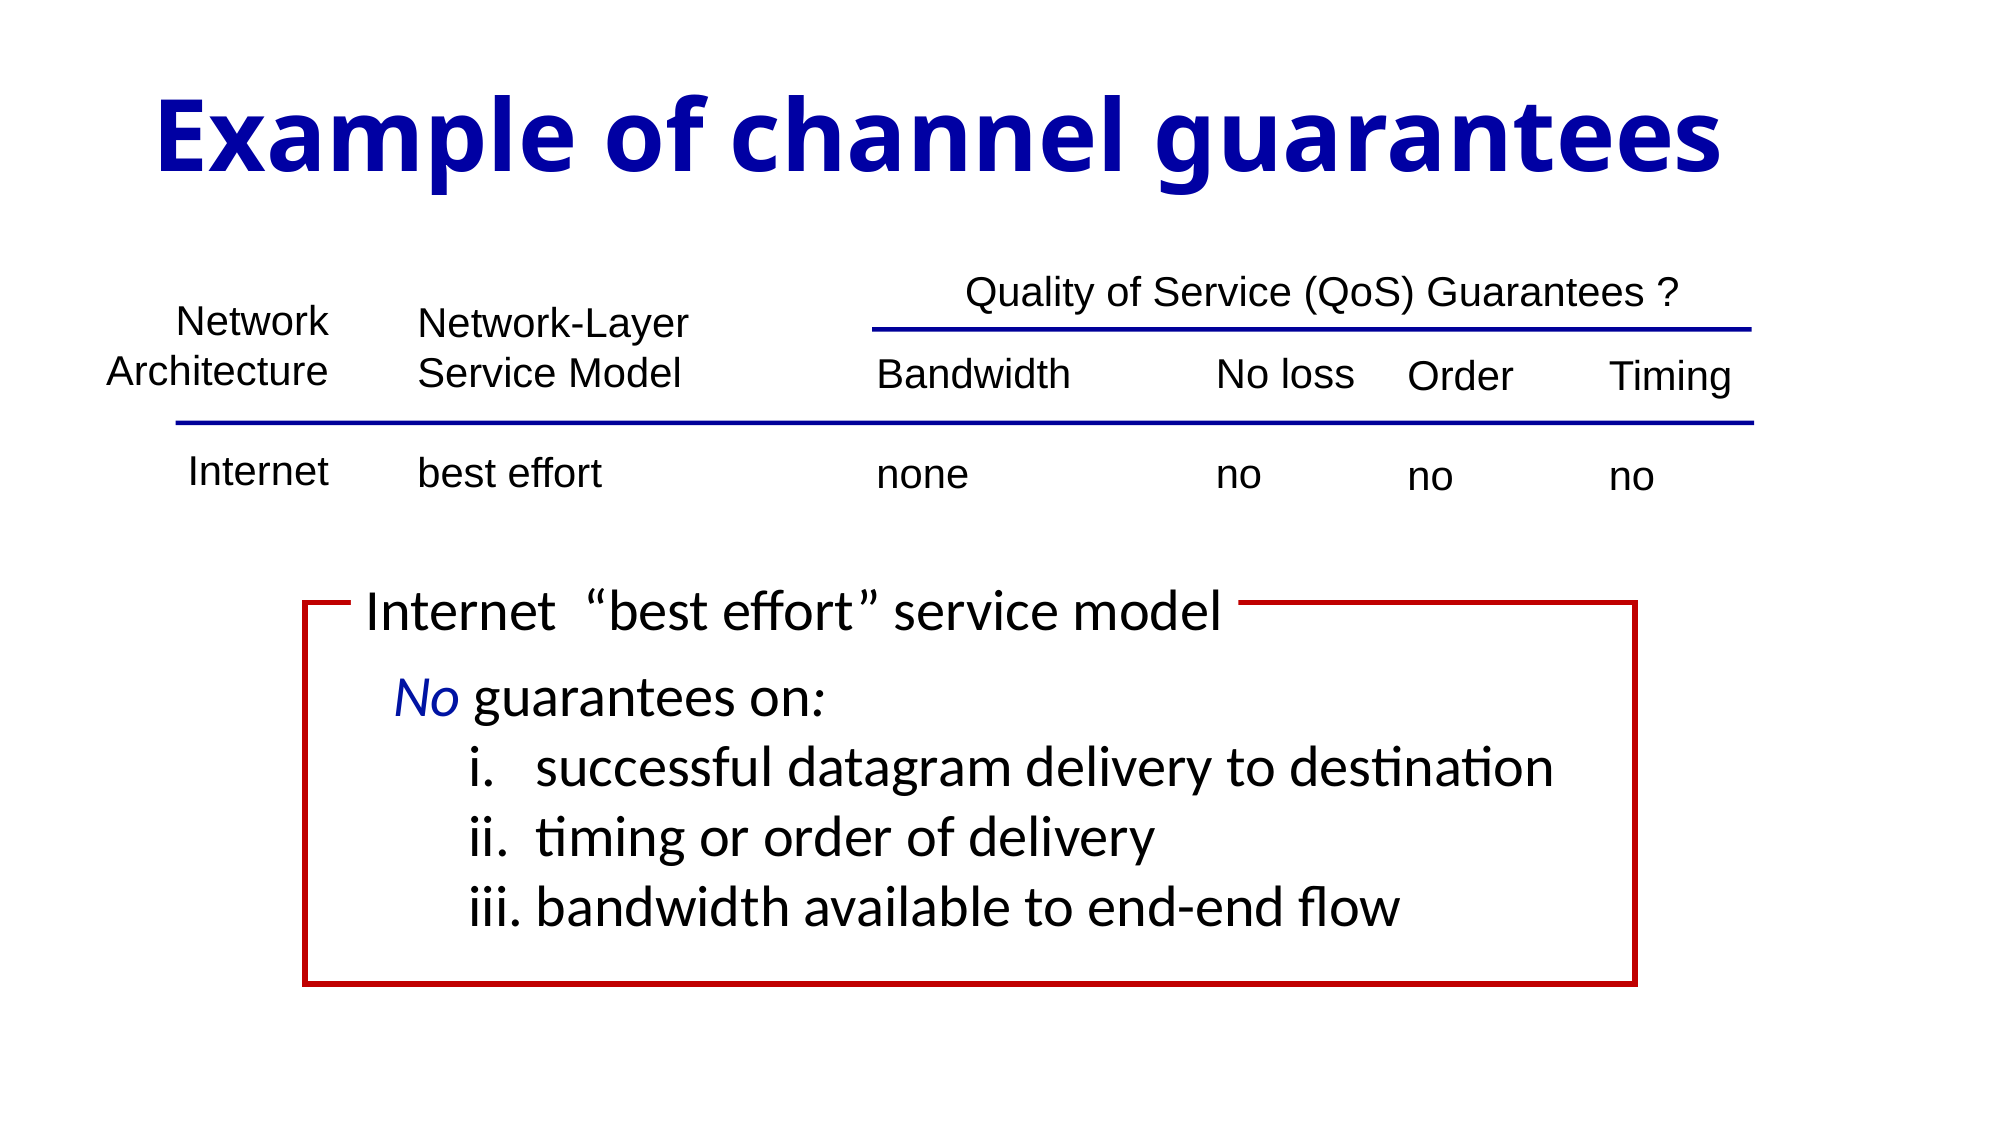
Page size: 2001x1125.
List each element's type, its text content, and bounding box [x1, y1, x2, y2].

text_box No loss no yes no yes possibly [1201, 339, 1383, 422]
text_box No loss no yes no yes possibly [1201, 423, 1383, 506]
text_box Timing no yes no yes no [1594, 423, 1748, 506]
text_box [304, 564, 1635, 984]
text_box Bandwidth none Constant rate Guaranteed min yes possible [861, 339, 1201, 422]
text_box Bandwidth none Constant rate Guaranteed min yes possible [861, 423, 1201, 506]
title Example of channel guarantees [137, 65, 1863, 213]
text_box Network Architecture Internet ATM ATM Internet Internet [91, 286, 344, 927]
text_box Order no yes yes yes possibly [1392, 341, 1574, 422]
text_box Network-Layer Service Model best effort Constant Bit Rate Available Bit Rate Intserv Guaranteed (RFC 1633) Diffserv (RFC 2475) [402, 288, 837, 422]
text_box [134, 506, 1796, 985]
text_box Timing no yes no yes no [1594, 341, 1748, 422]
text_box Order no yes yes yes possibly [1392, 423, 1574, 506]
text_box Quality of Service (QoS) Guarantees ? [950, 257, 1695, 322]
text_box Network-Layer Service Model best effort Constant Bit Rate Available Bit Rate Intserv Guaranteed (RFC 1633) Diffserv (RFC 2475) [402, 423, 837, 506]
